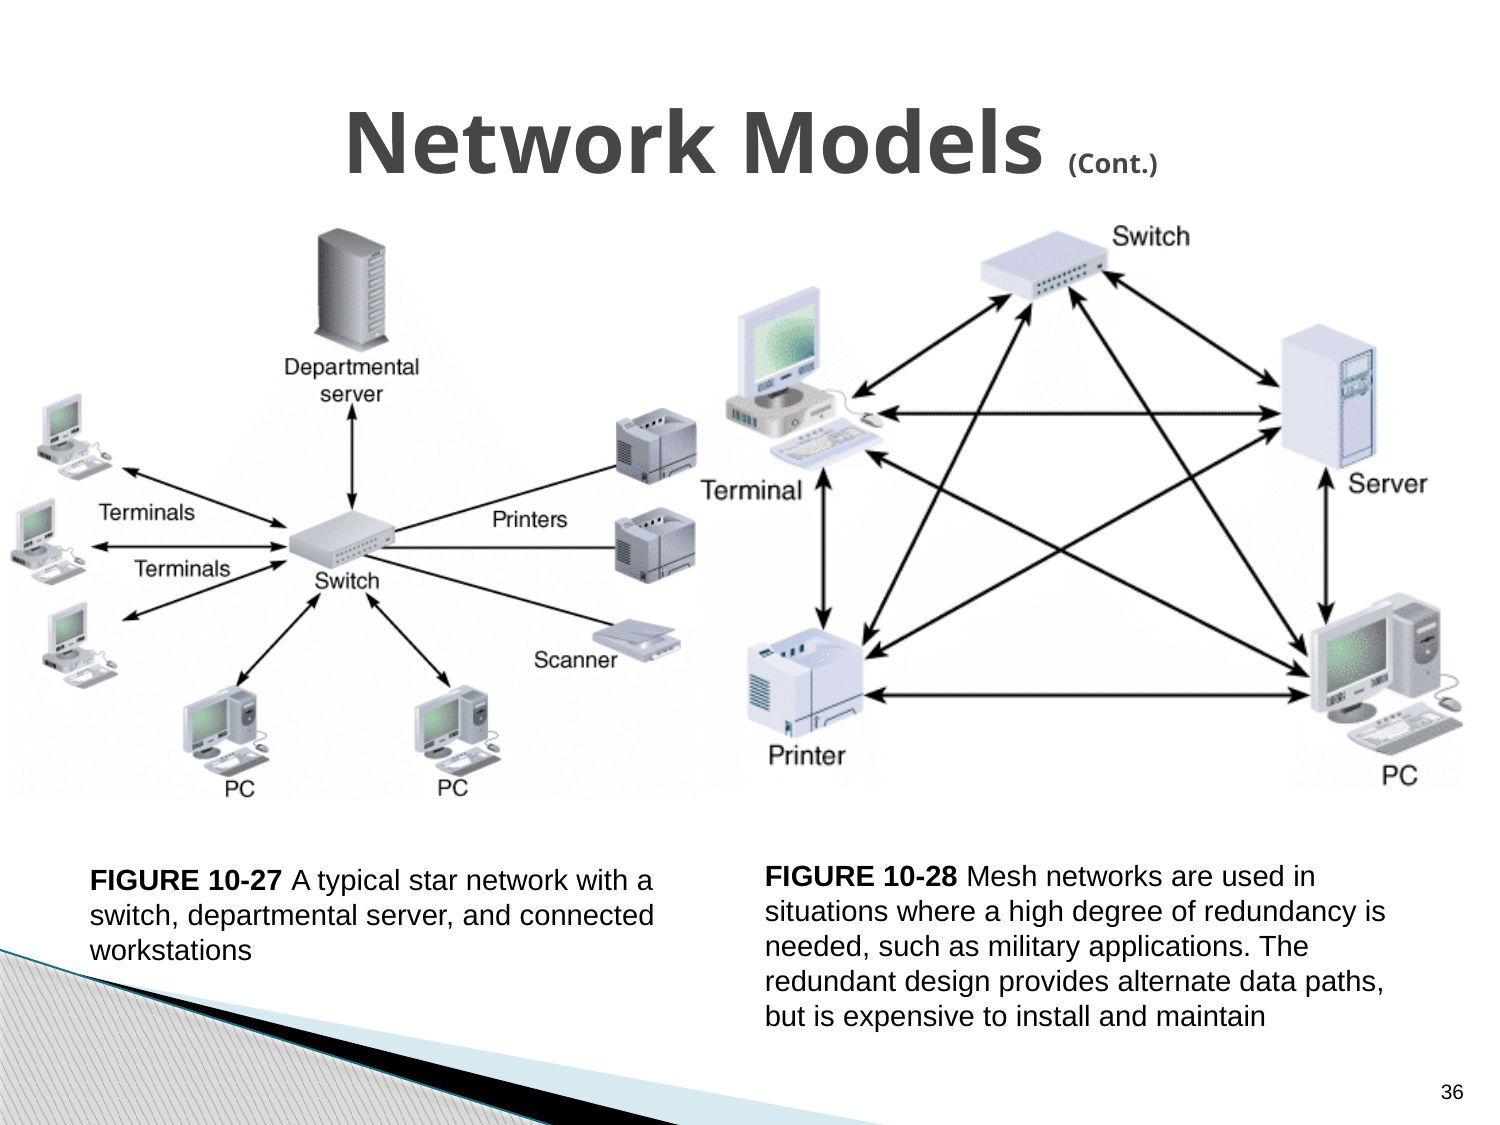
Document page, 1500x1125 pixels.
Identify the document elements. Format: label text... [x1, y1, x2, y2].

title Network Models (Cont.) [75, 45, 1425, 226]
picture [9, 224, 1469, 801]
text_box FIGURE 10-28 Mesh networks are used in situations where a high degree of redundancy is needed, such as military applications. The redundant design provides alternate data paths, but is expensive to install and maintain [749, 849, 1413, 1040]
text_box FIGURE 10-27 A typical star network with a switch, departmental server, and connected workstations [75, 853, 700, 974]
slide_number 36 [1418, 1051, 1479, 1112]
